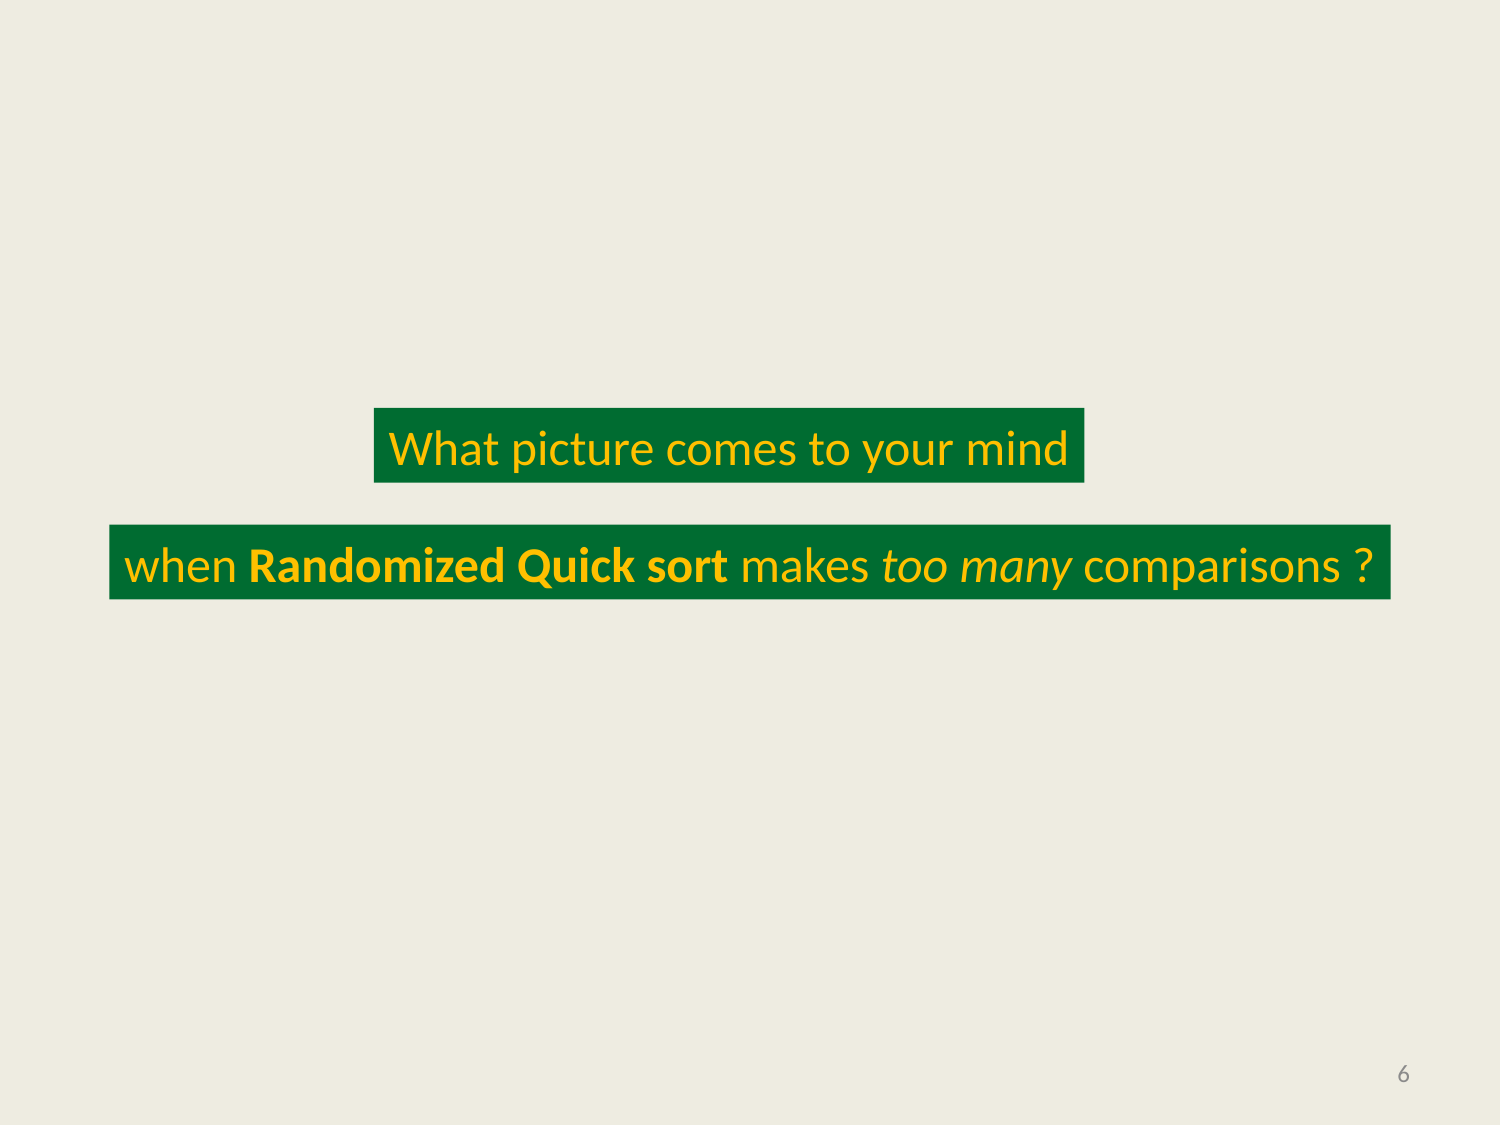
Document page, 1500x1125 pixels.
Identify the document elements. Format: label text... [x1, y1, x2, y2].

text_box What picture comes to your mind [373, 407, 1085, 483]
slide_number 6 [1074, 1042, 1425, 1103]
text_box when Randomized Quick sort makes too many comparisons ? [109, 524, 1391, 600]
